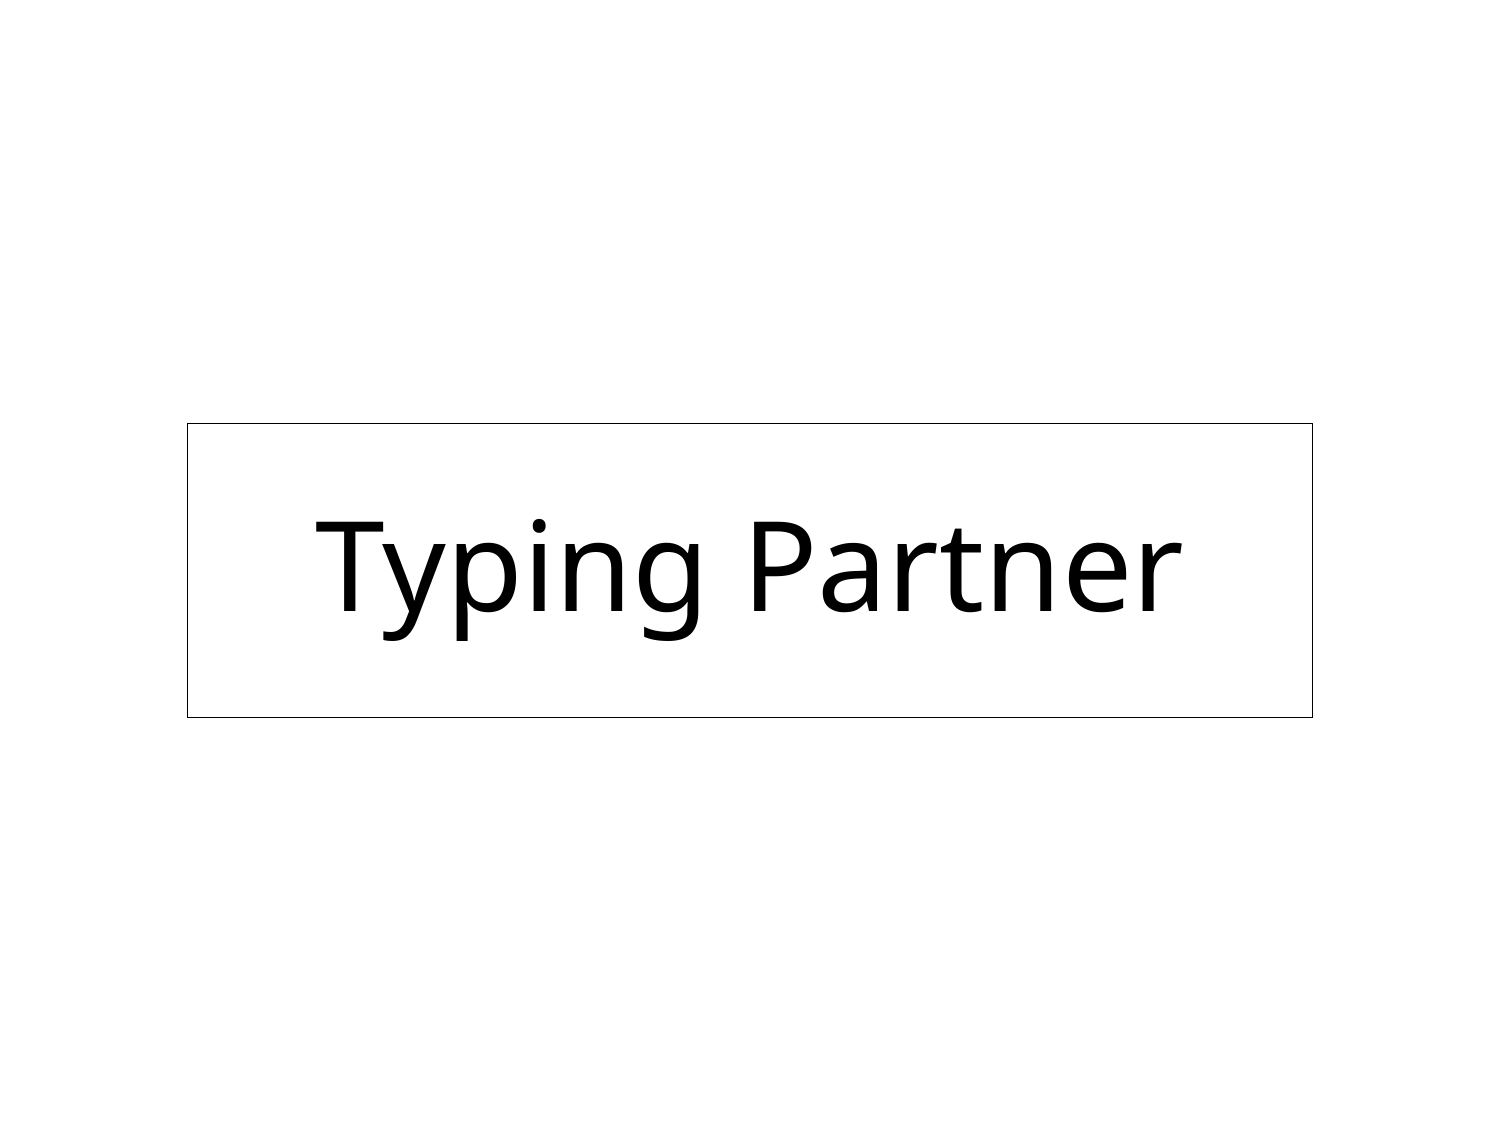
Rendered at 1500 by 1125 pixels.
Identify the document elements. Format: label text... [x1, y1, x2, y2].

title Typing Partner [187, 423, 1313, 718]
